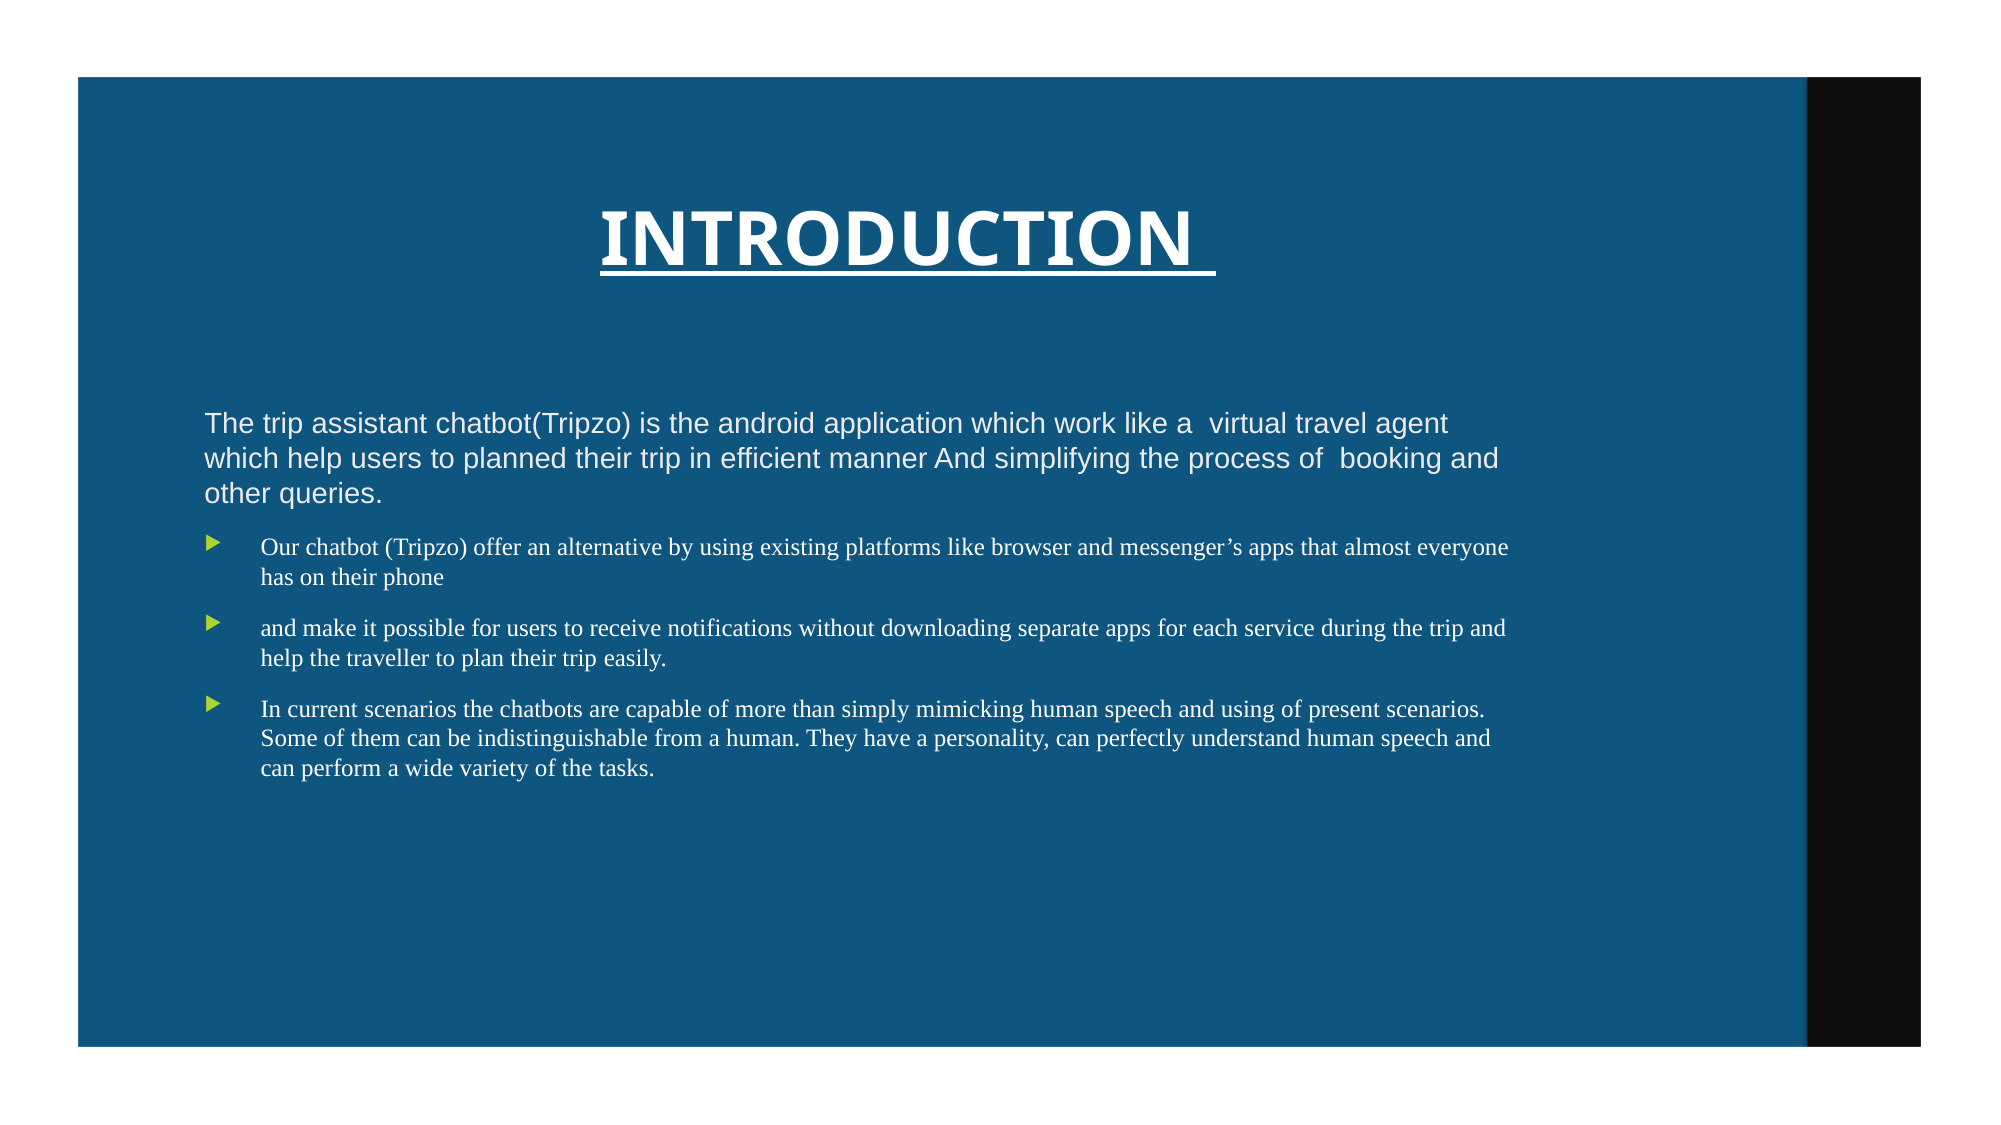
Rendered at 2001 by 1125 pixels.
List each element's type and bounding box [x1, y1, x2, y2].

text_box [0, 0, 2000, 1125]
